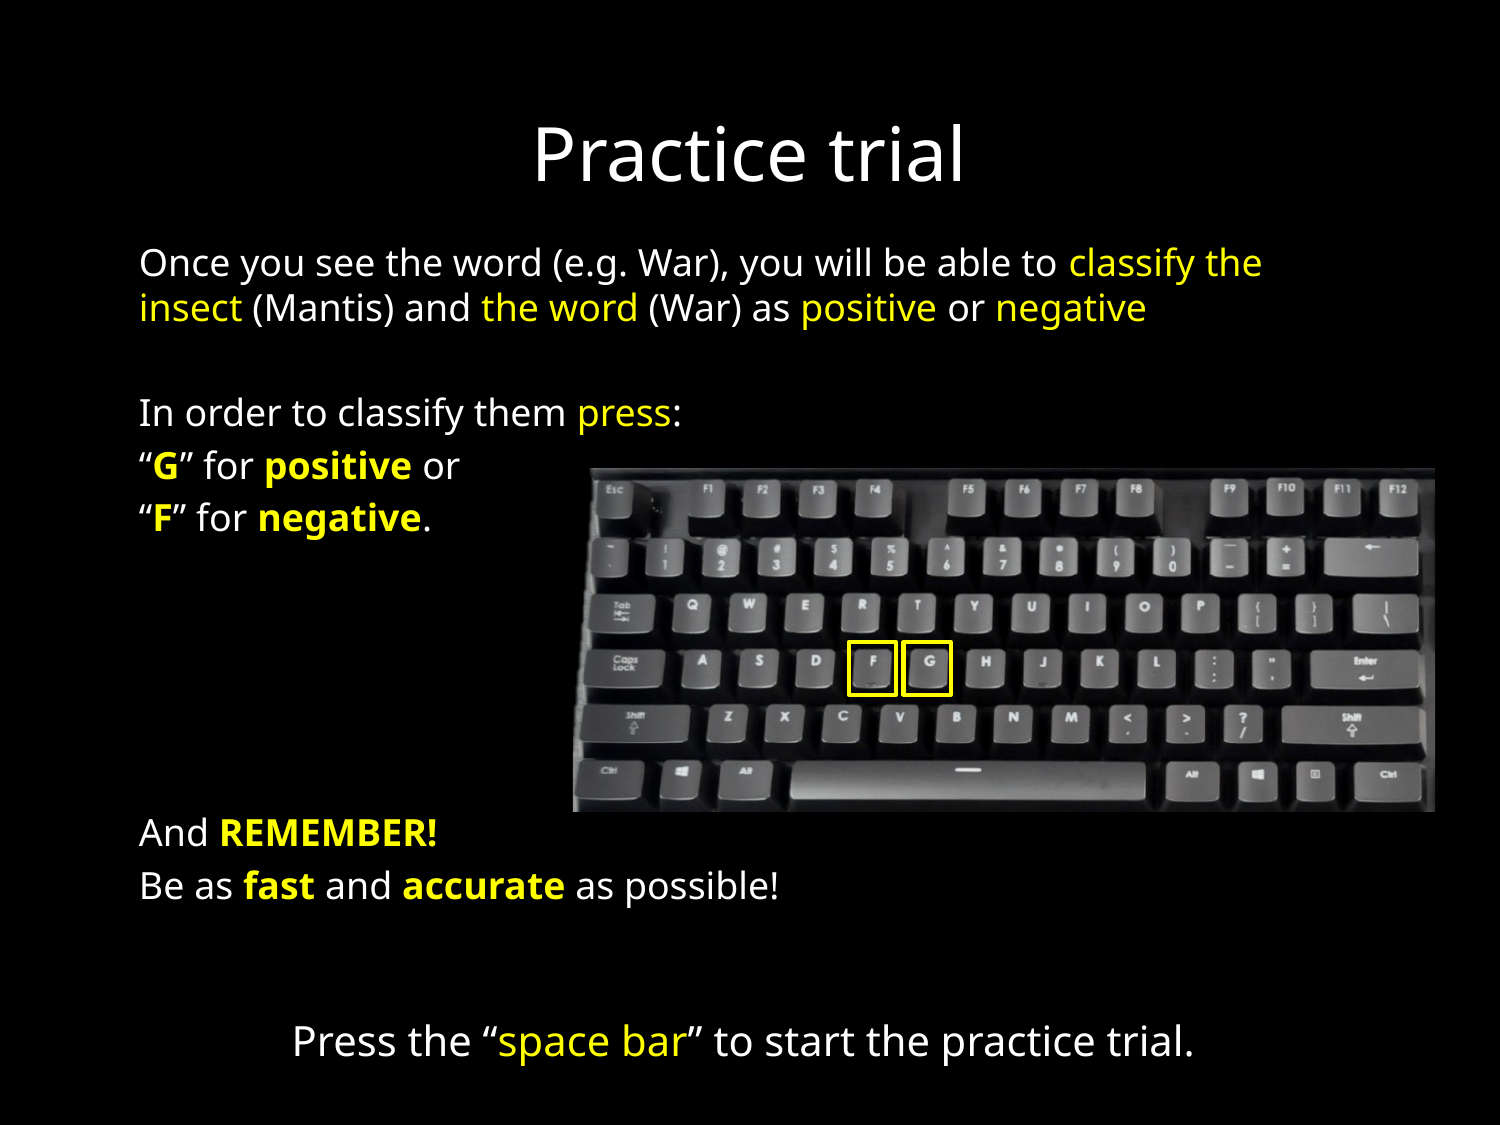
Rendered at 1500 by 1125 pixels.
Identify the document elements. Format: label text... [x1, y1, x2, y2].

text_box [572, 467, 1436, 812]
text_box Press the “space bar” to start the practice trial. [218, 1007, 1269, 1125]
subtitle Once you see the word (e.g. War), you will be able to classify the insect (Mantis) and the word (War) as positive or negative In order to classify them press: “G” for positive or “F” for negative. And REMEMBER! Be as fast and accurate as possible! [123, 231, 1388, 681]
title Practice trial [112, 30, 1388, 273]
